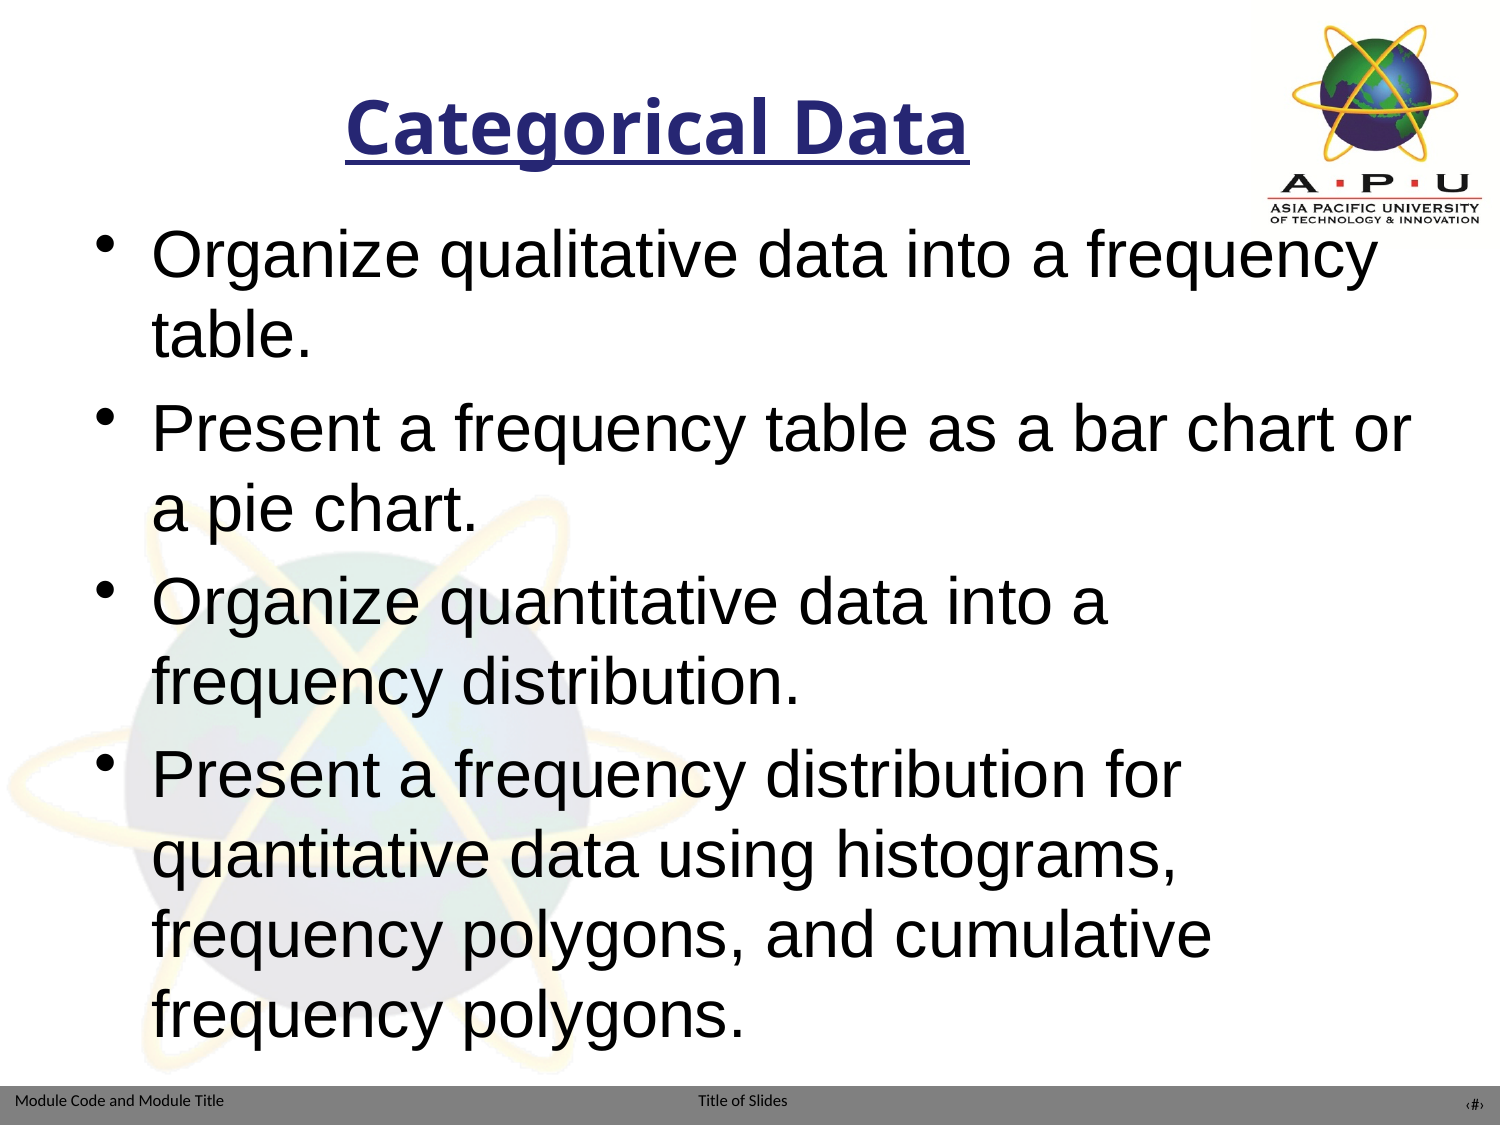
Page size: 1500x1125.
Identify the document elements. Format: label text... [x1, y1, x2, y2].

picture [1251, 0, 1500, 249]
footer ‹#› [1024, 1086, 1500, 1125]
title Categorical Data [79, 45, 1235, 203]
list Organize qualitative data into a frequency table. Present a frequency table as a bar chart or a pie chart. Organize quantitative data into a frequency distribution. Present a frequency distribution for quantitative data using histograms, frequency polygons, and cumulative frequency polygons. [79, 203, 1430, 975]
